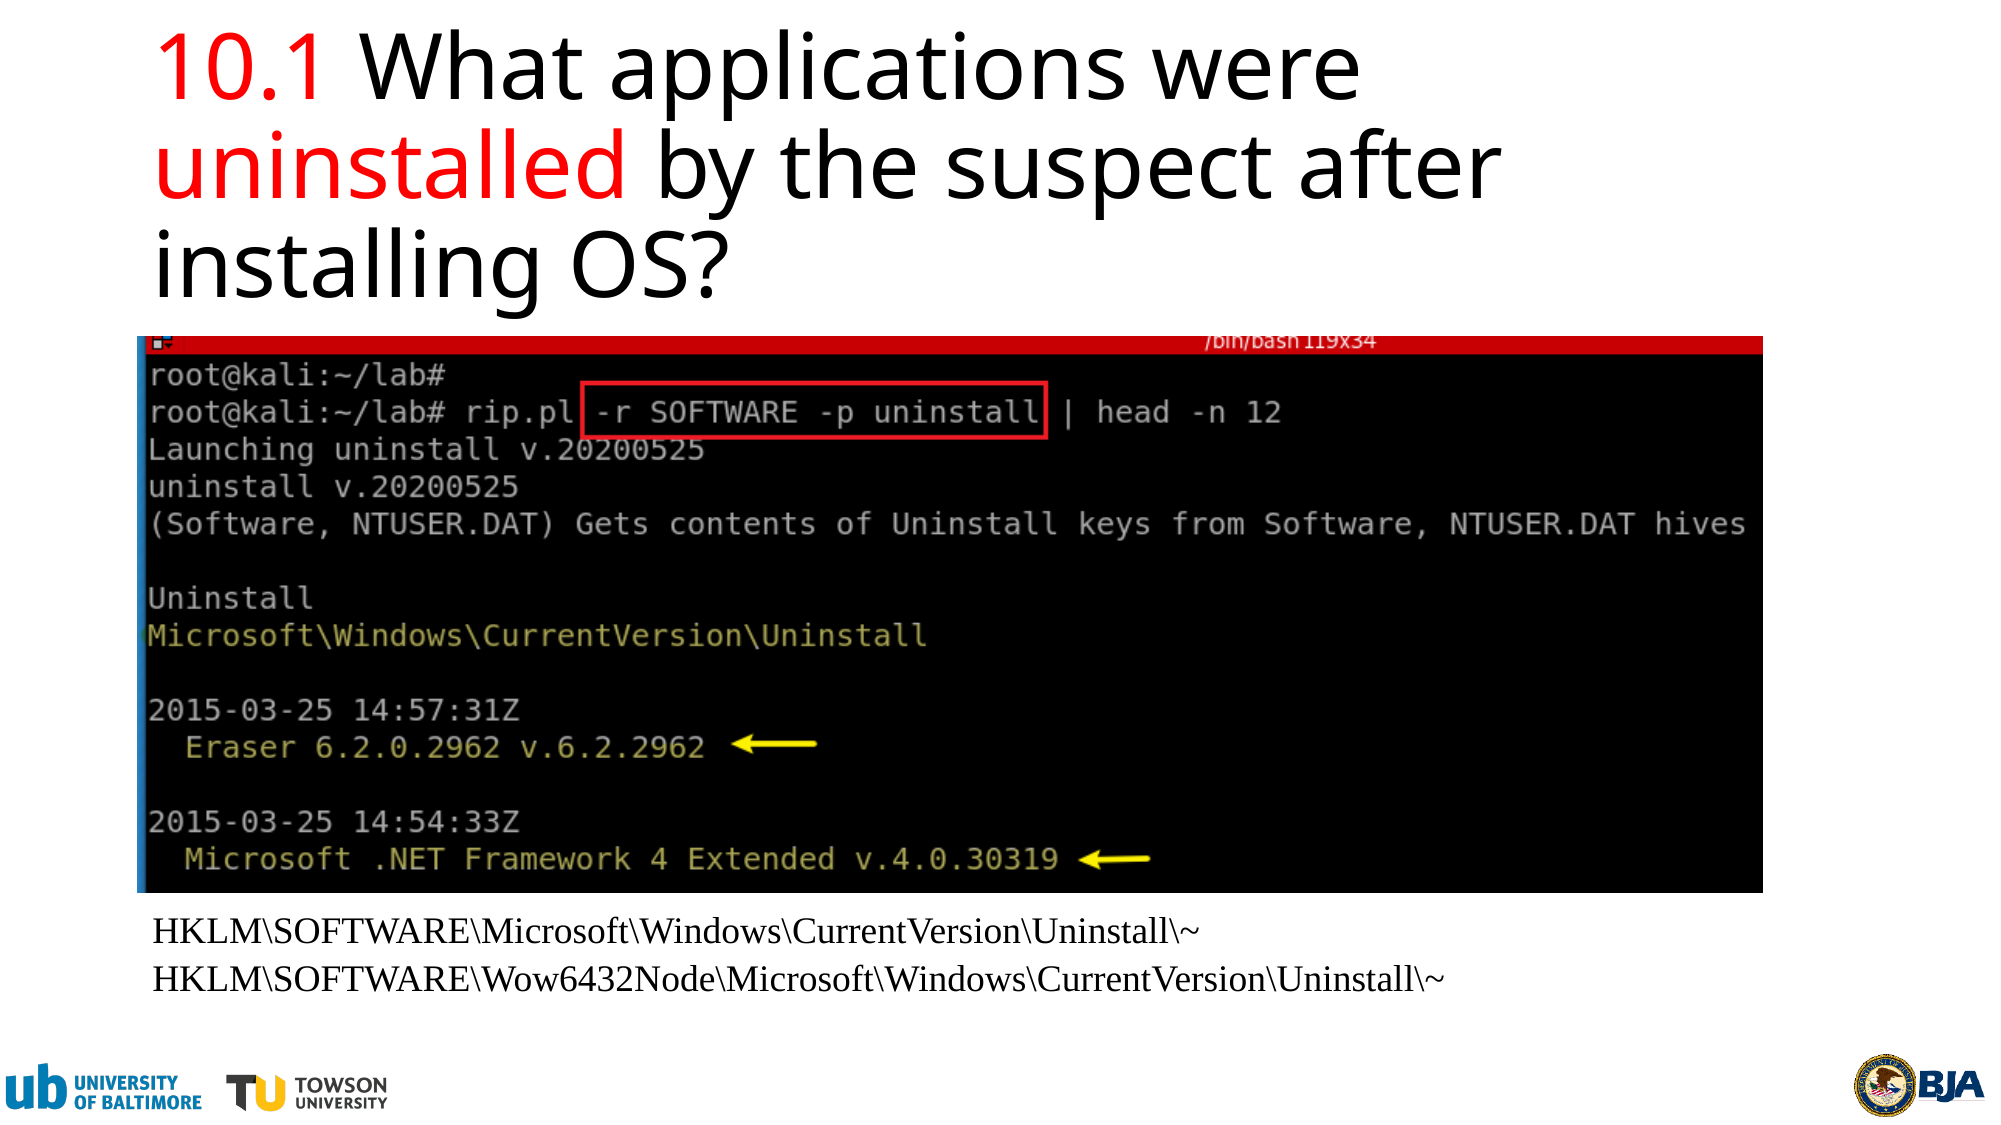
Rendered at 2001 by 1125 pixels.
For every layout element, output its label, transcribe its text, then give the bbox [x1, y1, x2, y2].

title 10.1 What applications were uninstalled by the suspect after installing OS? [137, 59, 1863, 278]
picture [137, 336, 1763, 893]
picture [1854, 1054, 1986, 1117]
text_box HKLM\SOFTWARE\Microsoft\Windows\CurrentVersion\Uninstall\~ HKLM\SOFTWARE\Wow6432Node\Microsoft\Windows\CurrentVersion\Uninstall\~ [137, 895, 1653, 1007]
picture [0, 1031, 407, 1125]
